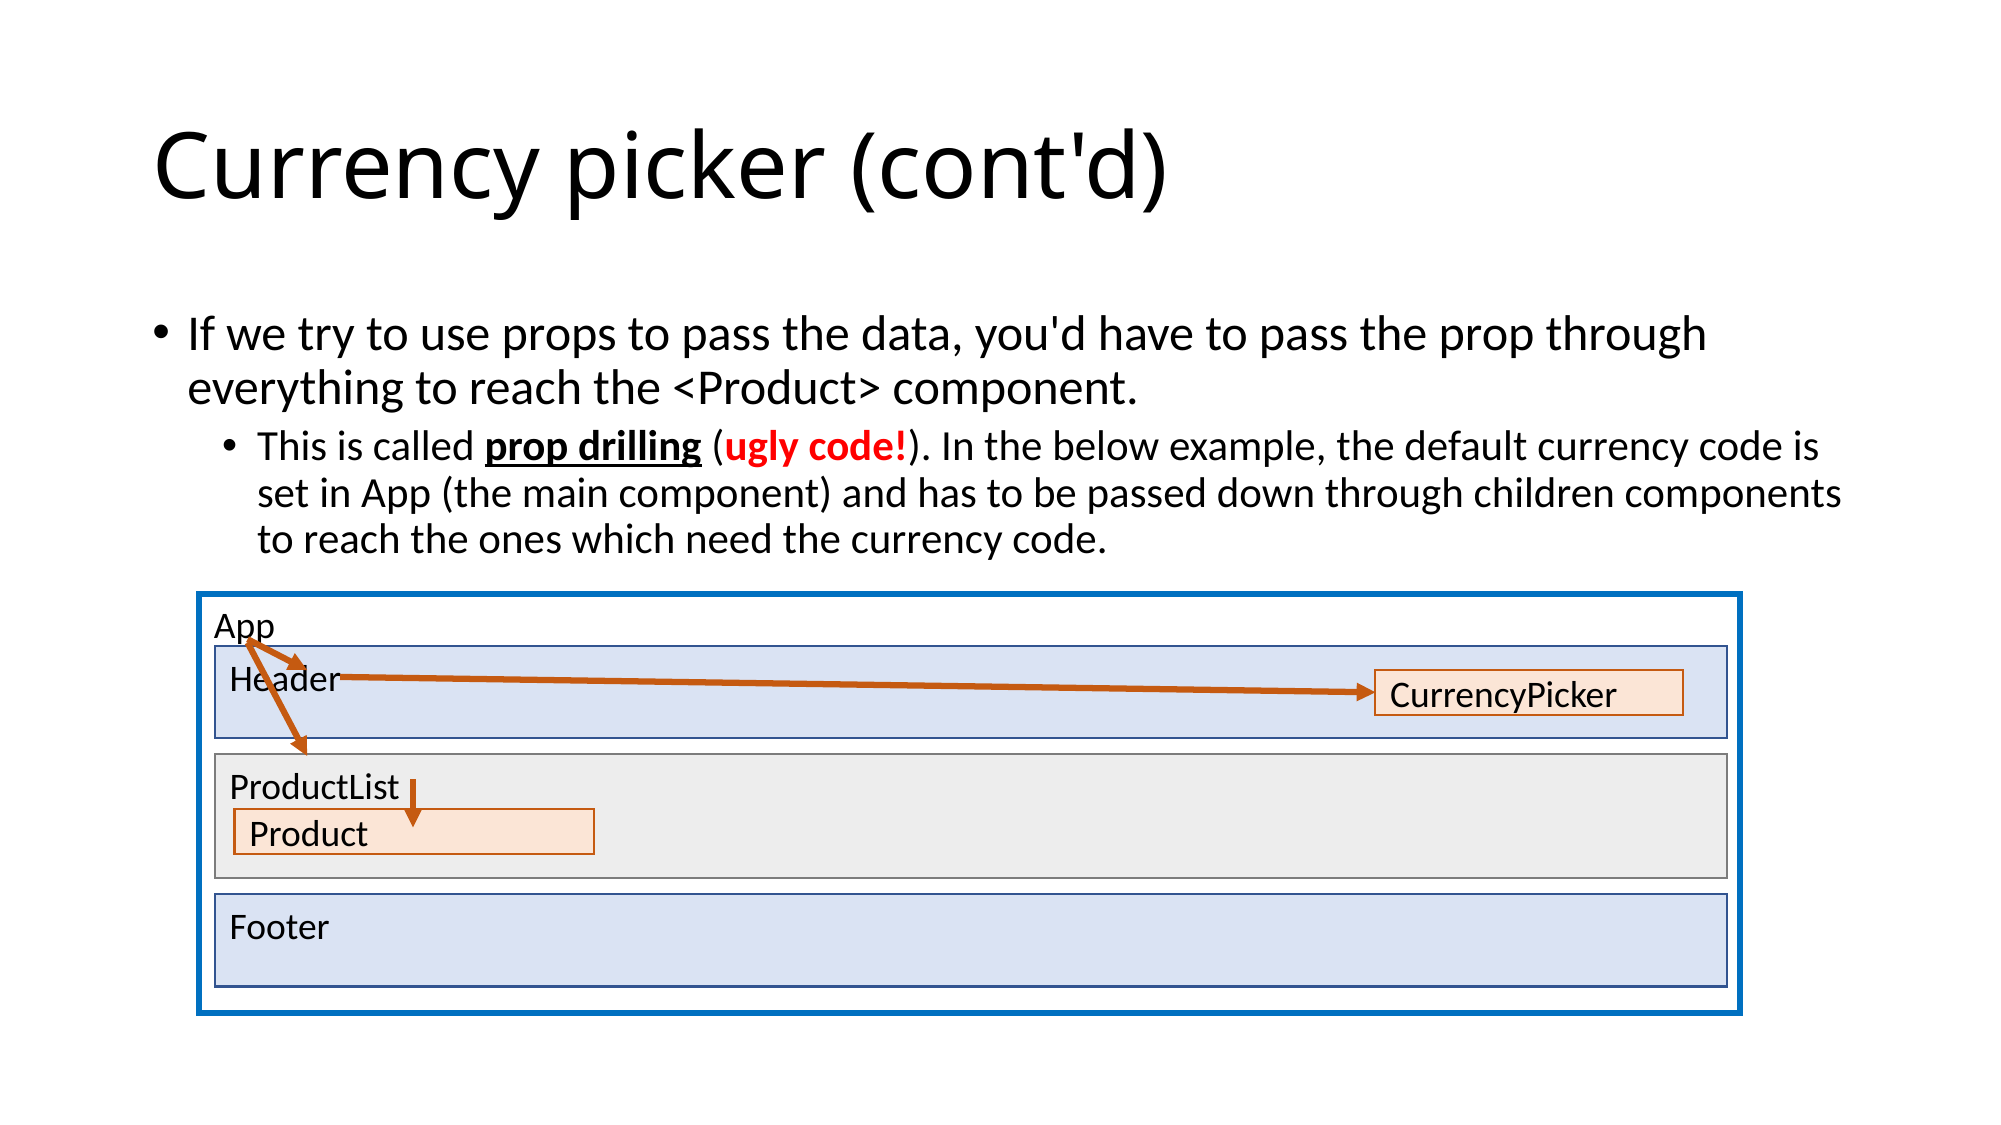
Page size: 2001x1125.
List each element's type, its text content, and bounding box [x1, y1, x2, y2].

text_box Header [308, 645, 1728, 739]
text_box CurrencyPicker [1374, 669, 1684, 716]
text_box App [198, 593, 1741, 1014]
text_box Footer [214, 893, 1728, 988]
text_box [247, 642, 308, 756]
list If we try to use props to pass the data, you'd have to pass the prop through everything to reach the <Product> component. This is called prop drilling (ugly code!). In the below example, the default currency code is set in App (the main component) and has to be passed down through children components to reach the ones which need the currency code. [137, 299, 1863, 577]
text_box Product [233, 808, 595, 855]
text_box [339, 676, 1376, 693]
text_box ProductList [214, 753, 1728, 879]
title Currency picker (cont'd) [137, 59, 1863, 278]
text_box Header [214, 645, 247, 739]
